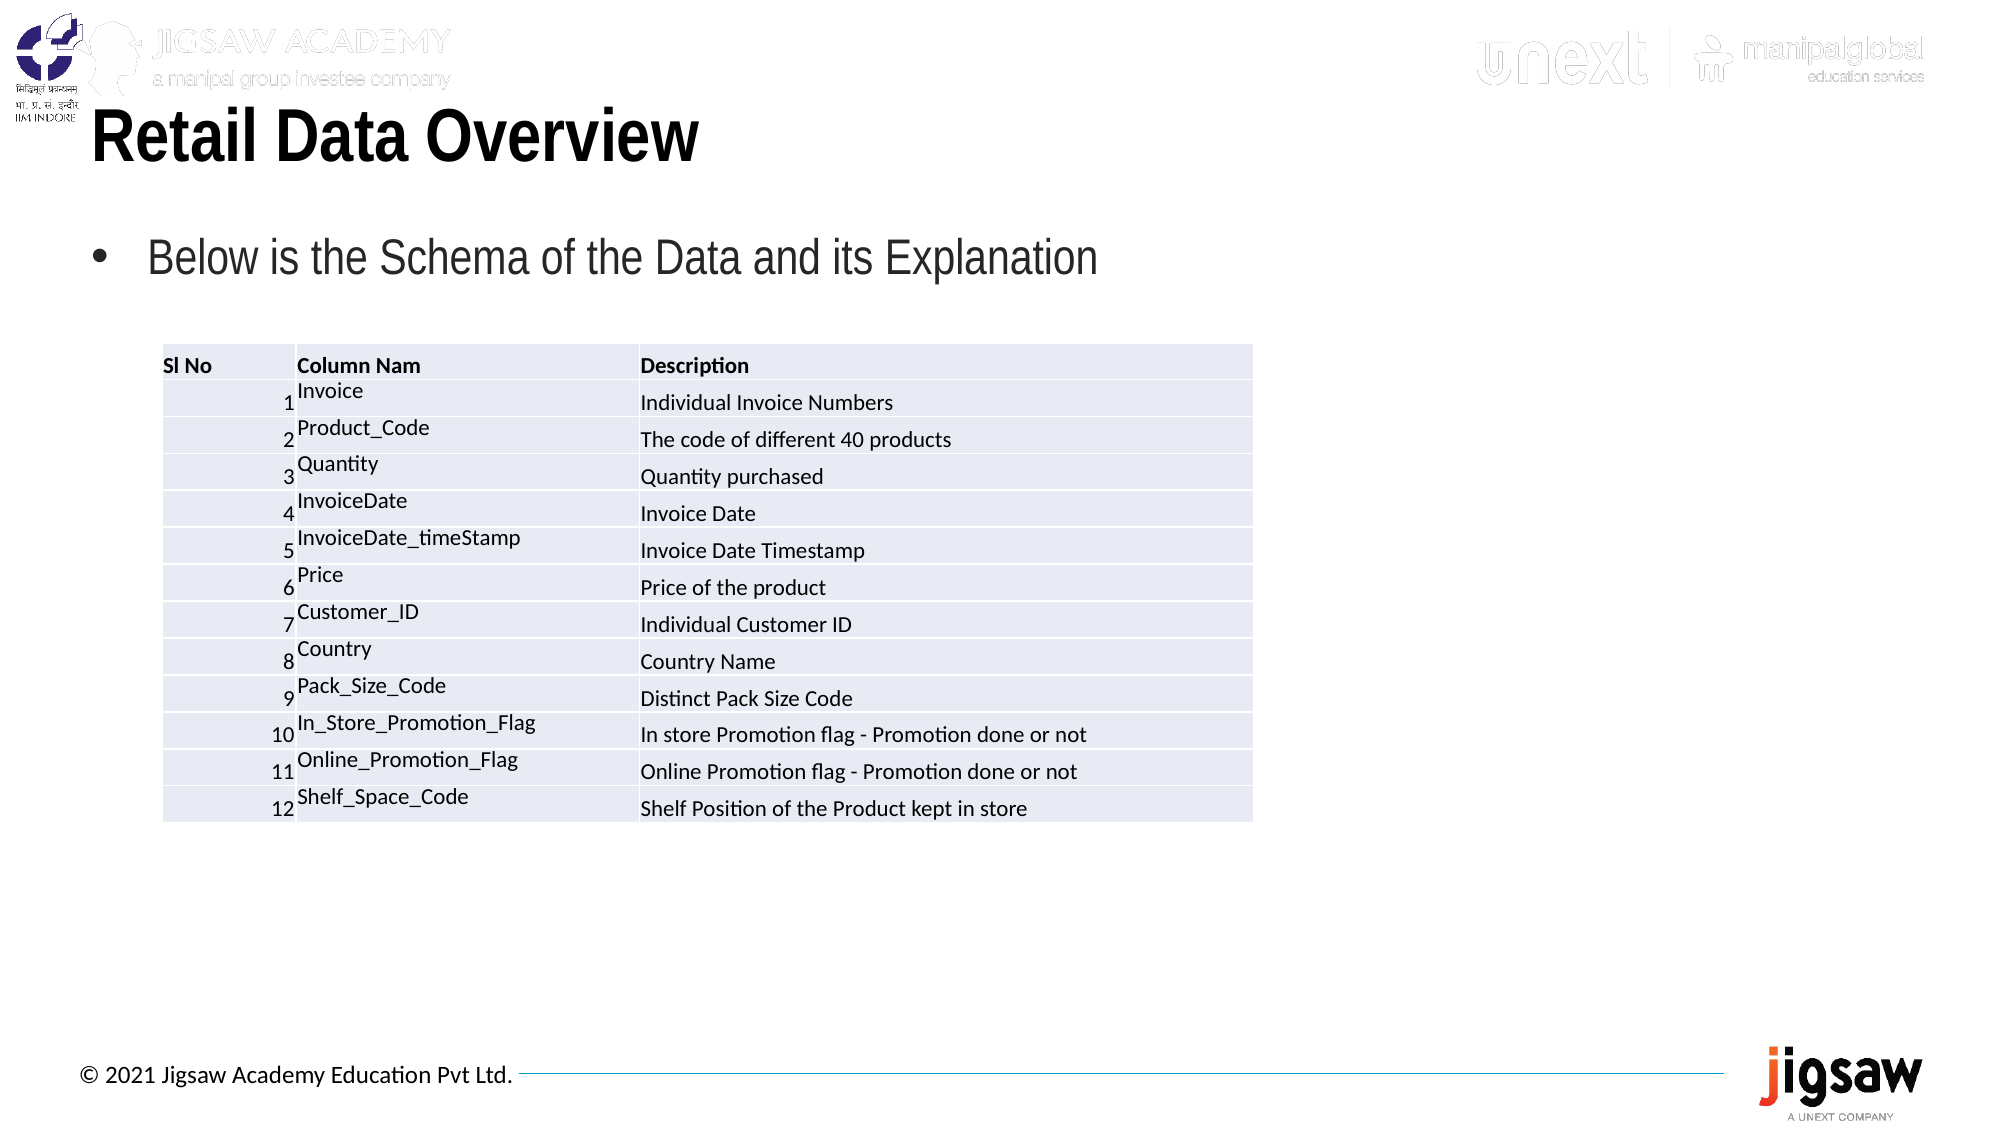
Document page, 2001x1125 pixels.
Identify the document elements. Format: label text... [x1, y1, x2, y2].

table_cell Quantity [297, 454, 639, 489]
table_cell Country [297, 639, 639, 674]
table_cell Distinct Pack Size Code [640, 676, 1253, 711]
table_cell In_Store_Promotion_Flag [297, 713, 639, 748]
picture [1753, 1042, 1928, 1125]
list Below is the Schema of the Data and its Explanation [76, 223, 1924, 943]
table_cell InvoiceDate_timeStamp [297, 528, 639, 563]
table_cell Shelf Position of the Product kept in store [640, 786, 1253, 822]
table_cell Country Name [640, 639, 1253, 674]
table_cell The code of different 40 products [640, 417, 1253, 453]
table_header Sl No [163, 344, 295, 379]
table_cell 10 [163, 713, 295, 748]
table_cell In store Promotion flag - Promotion done or not [640, 713, 1253, 748]
table_cell 1 [163, 380, 295, 416]
table_header Description [640, 344, 1253, 379]
table_cell Online Promotion flag - Promotion done or not [640, 750, 1253, 785]
table_cell Online_Promotion_Flag [297, 750, 639, 785]
table_cell 11 [163, 750, 295, 785]
title Retail Data Overview [76, 78, 1924, 196]
table_cell Invoice Date Timestamp [640, 528, 1253, 563]
table_cell 4 [163, 491, 295, 526]
table_cell 6 [163, 565, 295, 600]
picture [14, 12, 451, 122]
table_cell 8 [163, 639, 295, 674]
table_cell Pack_Size_Code [297, 676, 639, 711]
table_cell Product_Code [297, 417, 639, 453]
table_header Column Nam [297, 344, 639, 379]
table_cell 5 [163, 528, 295, 563]
table_cell Customer_ID [297, 602, 639, 637]
table_cell 12 [163, 786, 295, 822]
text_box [1476, 28, 1924, 89]
table_cell Individual Invoice Numbers [640, 380, 1253, 416]
table_cell Shelf_Space_Code [297, 786, 639, 822]
table_cell Invoice Date [640, 491, 1253, 526]
table_cell 3 [163, 454, 295, 489]
table_cell Price of the product [640, 565, 1253, 600]
table_cell 9 [163, 676, 295, 711]
table_cell InvoiceDate [297, 491, 639, 526]
table_cell 7 [163, 602, 295, 637]
table_cell 2 [163, 417, 295, 453]
table_cell Price [297, 565, 639, 600]
table_cell Quantity purchased [640, 454, 1253, 489]
table_cell Invoice [297, 380, 639, 416]
table_cell Individual Customer ID [640, 602, 1253, 637]
